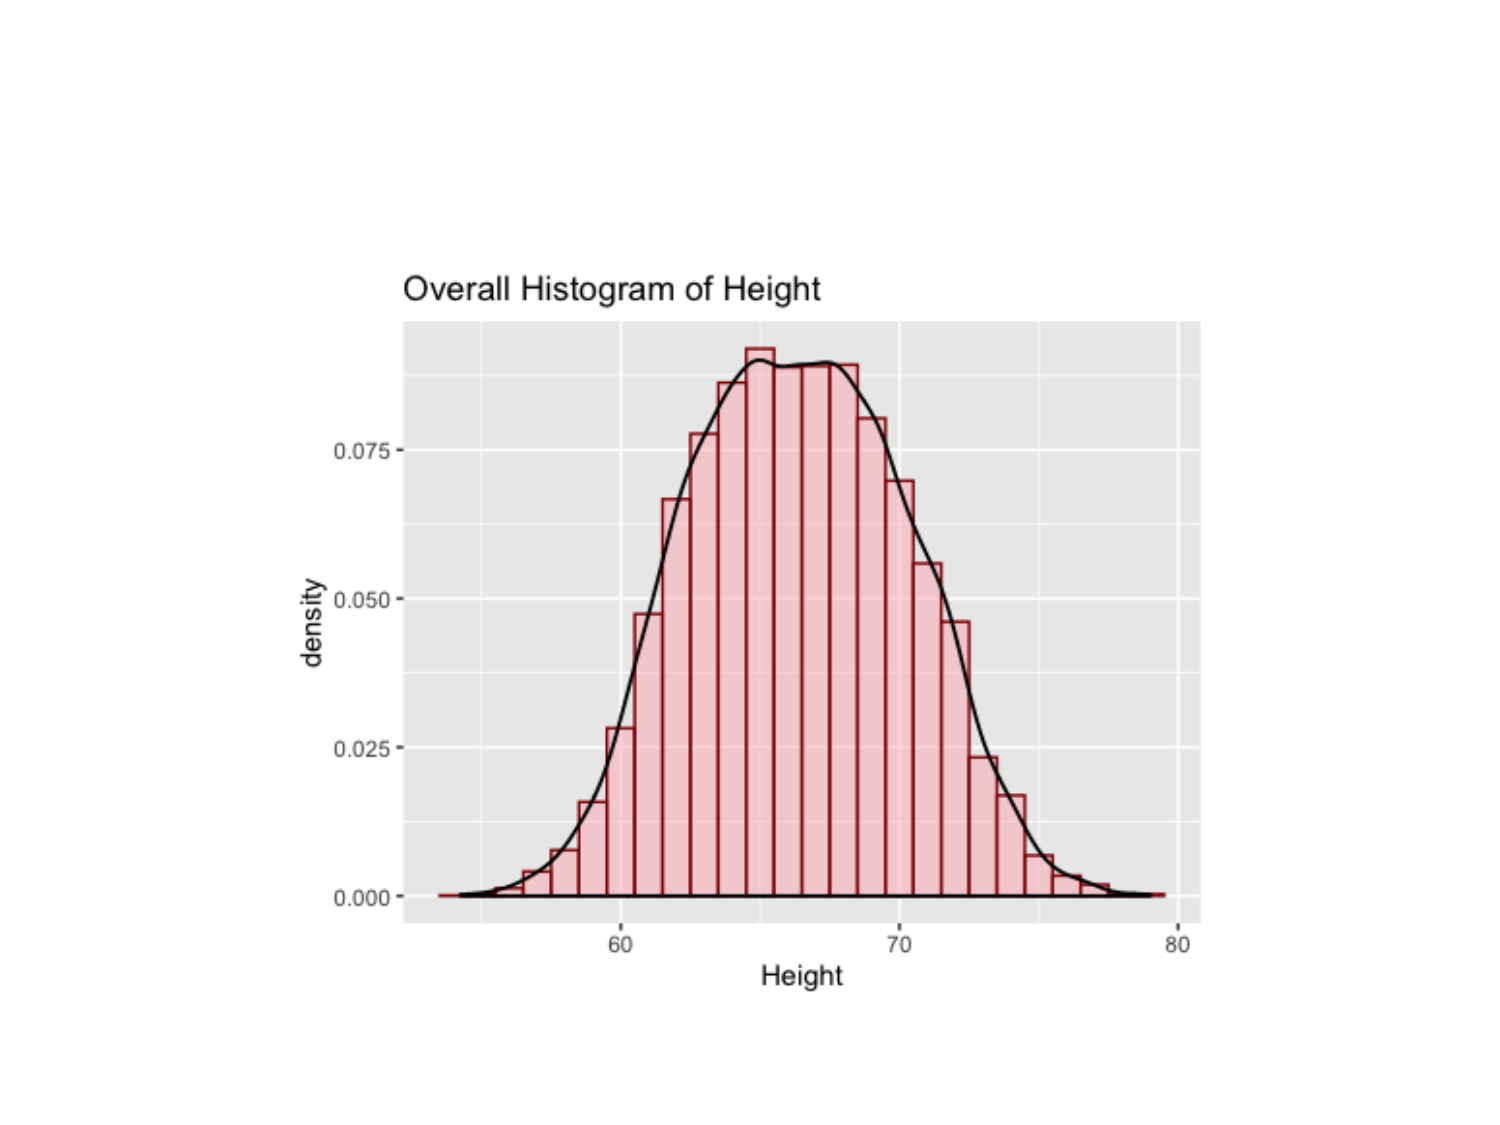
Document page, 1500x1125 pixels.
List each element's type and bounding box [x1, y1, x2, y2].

picture [287, 262, 1215, 1005]
